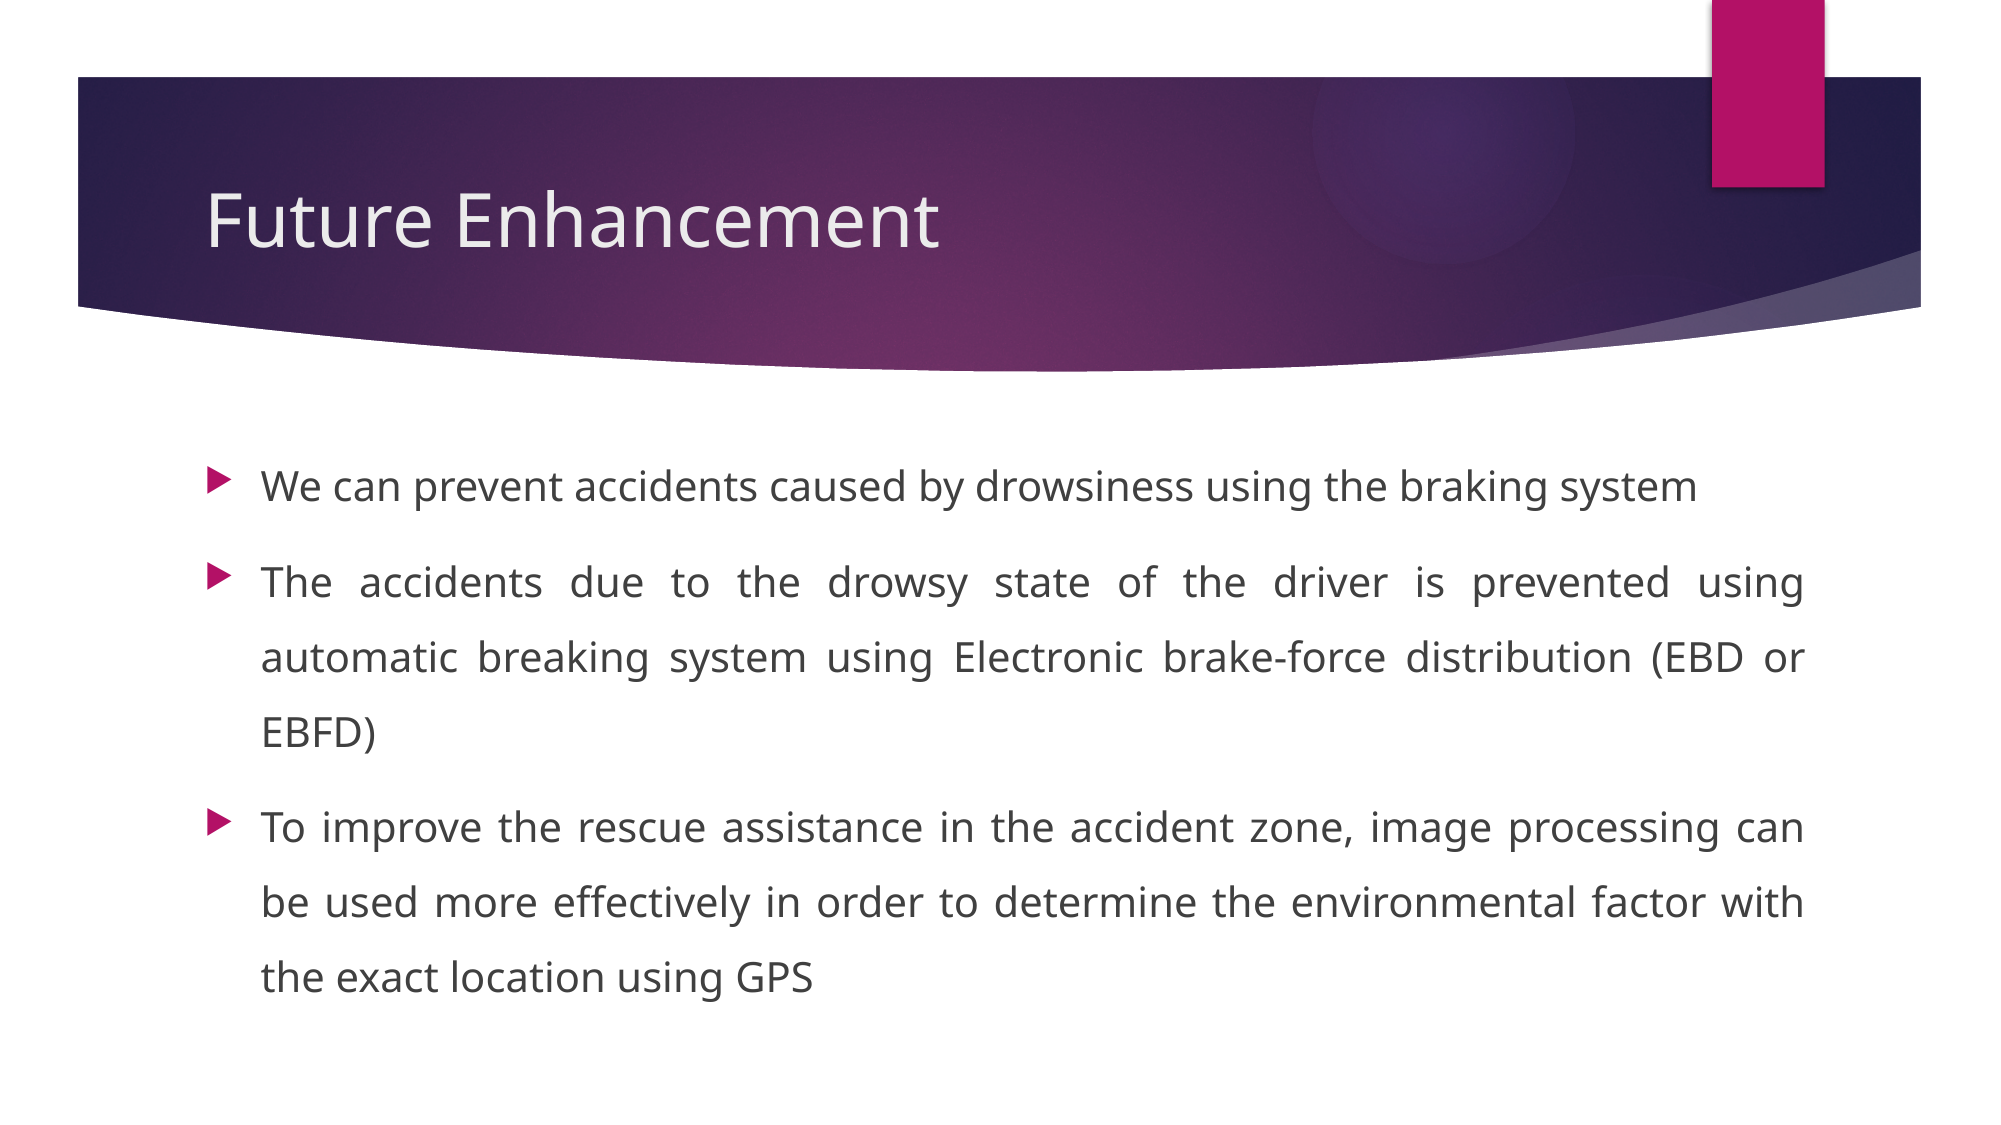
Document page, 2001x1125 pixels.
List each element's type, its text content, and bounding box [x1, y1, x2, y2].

title Future Enhancement [189, 159, 1627, 276]
list We can prevent accidents caused by drowsiness using the braking system The accidents due to the drowsy state of the driver is prevented using automatic breaking system using Electronic brake-force distribution (EBD or EBFD) To improve the rescue assistance in the accident zone, image processing can be used more effectively in order to determine the environmental factor with the exact location using GPS [189, 427, 1822, 988]
